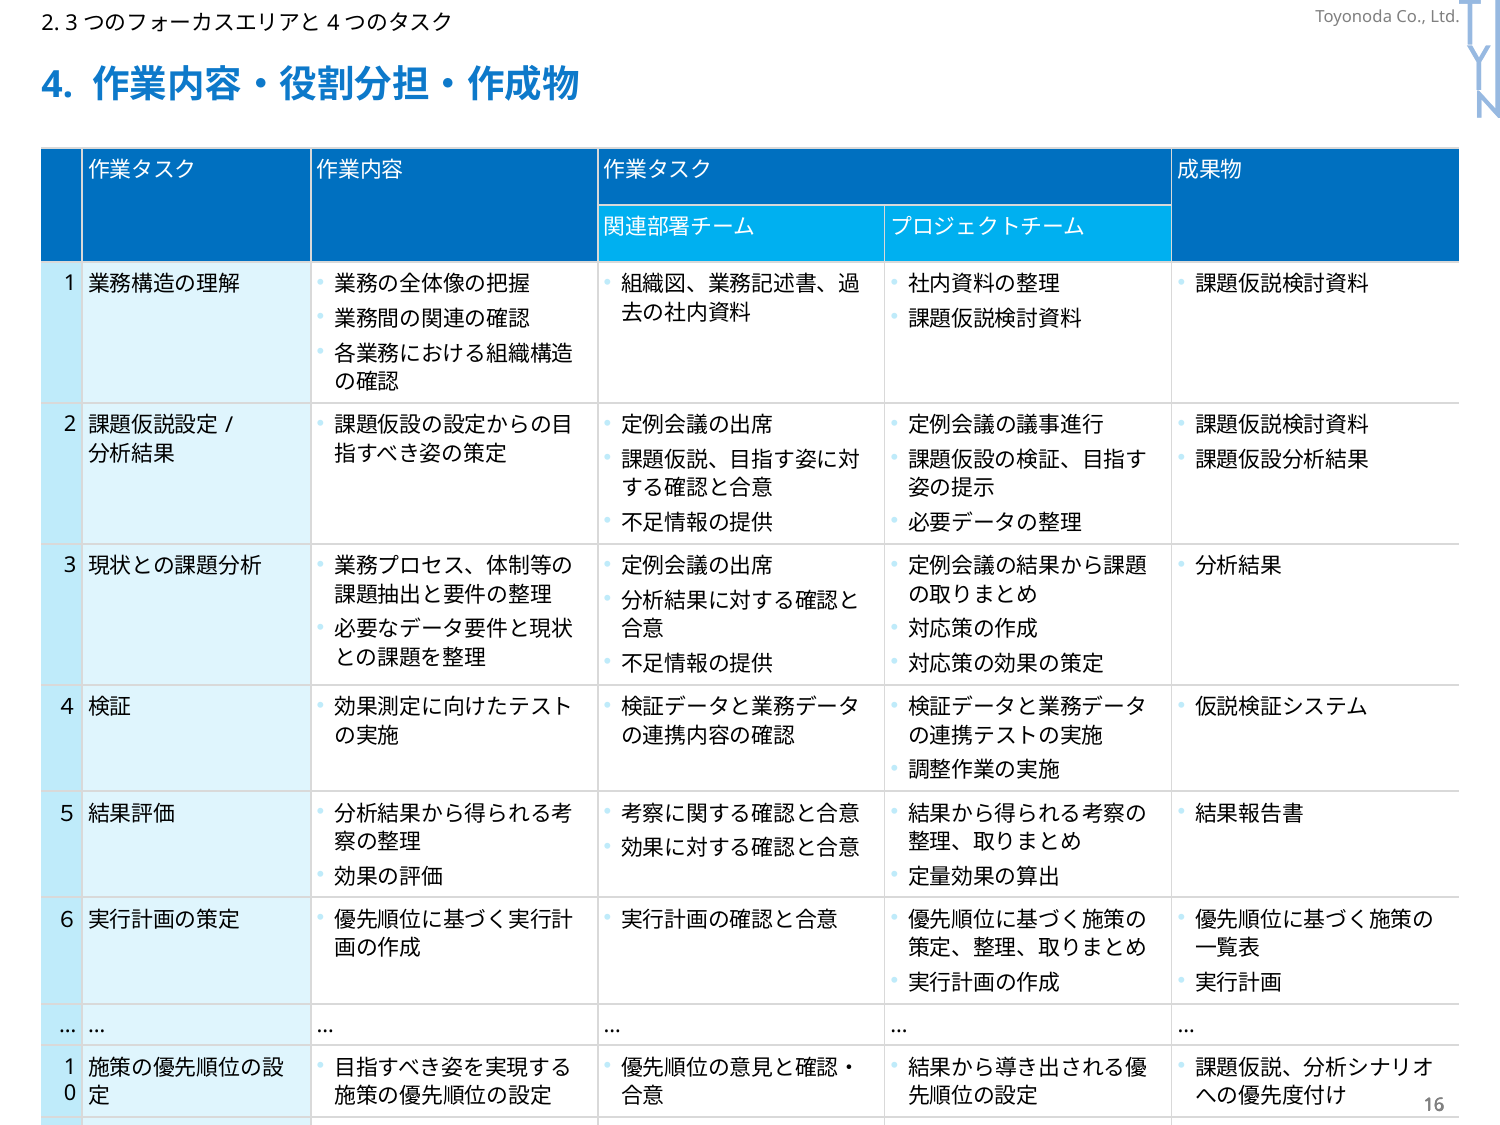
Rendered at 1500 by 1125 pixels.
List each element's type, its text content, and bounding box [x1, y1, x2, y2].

table_cell 優先順位に基づく施策の策定、整理、取りまとめ 実行計画の作成 [885, 898, 1171, 1003]
table_cell 結果報告書 [1172, 792, 1459, 896]
table_cell 業務構造の理解 [83, 263, 310, 402]
table_header 作業タスク [83, 149, 310, 205]
table_cell 実行計画の策定 [83, 898, 310, 1003]
table_cell 検証データと業務データの連携内容の確認 [599, 686, 884, 790]
table_cell 10 [41, 1046, 81, 1116]
table_cell ４ [41, 686, 81, 790]
table_header 作業内容 [312, 149, 597, 205]
table_cell 関連部署チーム [599, 206, 884, 261]
table_cell 課題仮説設定/ 分析結果 [83, 404, 310, 543]
table_cell 目指すべき姿を実現する施策の優先順位の設定 [312, 1046, 597, 1116]
table_cell … [1172, 1005, 1459, 1044]
table_cell … [83, 1005, 310, 1044]
table_cell 仮説検証システム [1172, 686, 1459, 790]
table_cell 業務の全体像の把握 業務間の関連の確認 各業務における組織構造の確認 [312, 263, 597, 402]
table_cell 2 [41, 404, 81, 543]
table_cell 結果から導き出される優先順位の設定 [885, 1046, 1171, 1116]
table_cell … [312, 1005, 597, 1044]
table_cell [312, 205, 597, 261]
table_cell … [885, 1005, 1171, 1044]
table_cell 定例会議の出席 課題仮説、目指す姿に対する確認と合意 不足情報の提供 [599, 404, 884, 543]
table_cell 課題仮説、分析シナリオへの優先度付け [1172, 1046, 1459, 1116]
table_cell プロジェクトチーム [885, 206, 1171, 261]
table_cell 結果評価 [83, 792, 310, 896]
table_cell 優先順位に基づく実行計画の作成 [312, 898, 597, 1003]
table_cell 組織図、業務記述書、過去の社内資料 [599, 263, 884, 402]
table_cell 11 [41, 1118, 81, 1125]
table_cell [41, 205, 81, 261]
table_cell 定例会議の出席 分析結果に対する確認と合意 不足情報の提供 [599, 545, 884, 684]
table_cell 検証データと業務データの連携テストの実施 調整作業の実施 [885, 686, 1171, 790]
table_cell 実行計画の確認と合意 [599, 898, 884, 1003]
table_cell 優先順位に基づく実行計画の作成 [312, 1118, 597, 1125]
table_cell 分析結果から得られる考察の整理 効果の評価 [312, 792, 597, 896]
table_cell 優先順位に基づく施策の一覧表 実行計画 [1172, 1118, 1459, 1125]
table_header 作業タスク [599, 149, 1171, 204]
table_cell 課題仮説検討資料 [1172, 263, 1459, 402]
picture [1459, 0, 1500, 118]
table_cell … [599, 1005, 884, 1044]
table_header [41, 149, 81, 205]
table_cell 検証 [83, 686, 310, 790]
text_box 4. 作業内容・役割分担・作成物 [41, 41, 1459, 130]
table_cell ６ [41, 898, 81, 1003]
table_cell 定例会議の結果から課題の取りまとめ 対応策の作成 対応策の効果の策定 [885, 545, 1171, 684]
table_cell 実行計画の確認と合意 [599, 1118, 884, 1125]
table_cell [83, 205, 310, 261]
table_cell 3 [41, 545, 81, 684]
text_box 2. 3つのフォーカスエリアと4つのタスク [41, 5, 691, 42]
table_header 成果物 [1172, 149, 1459, 205]
table_cell 効果測定に向けたテストの実施 [312, 686, 597, 790]
table_cell 課題仮説検討資料 課題仮設分析結果 [1172, 404, 1459, 543]
table_cell 結果から得られる考察の整理、取りまとめ 定量効果の算出 [885, 792, 1171, 896]
table_cell 定例会議の議事進行 課題仮設の検証、目指す姿の提示 必要データの整理 [885, 404, 1171, 543]
table_cell 1 [41, 263, 81, 402]
table_cell [1172, 205, 1459, 261]
table_cell 現状との課題分析 [83, 545, 310, 684]
table_cell 優先順位に基づく施策の策定、整理、取りまとめ 実行計画の作成 [885, 1118, 1171, 1125]
table_cell 社内資料の整理 課題仮説検討資料 [885, 263, 1171, 402]
table_cell 課題仮設の設定からの目指すべき姿の策定 [312, 404, 597, 543]
table_cell ５ [41, 792, 81, 896]
table_cell 業務プロセス、体制等の課題抽出と要件の整理 必要なデータ要件と現状との課題を整理 [312, 545, 597, 684]
table_cell 施策の優先順位の設定 [83, 1046, 310, 1116]
table_cell 優先順位の意見と確認・合意 [599, 1046, 884, 1116]
table_cell 分析結果 [1172, 545, 1459, 684]
table_cell 考察に関する確認と合意 効果に対する確認と合意 [599, 792, 884, 896]
table_cell 実行計画の策定 [83, 1118, 310, 1125]
table_cell … [41, 1005, 81, 1044]
table_cell 優先順位に基づく施策の一覧表 実行計画 [1172, 898, 1459, 1003]
